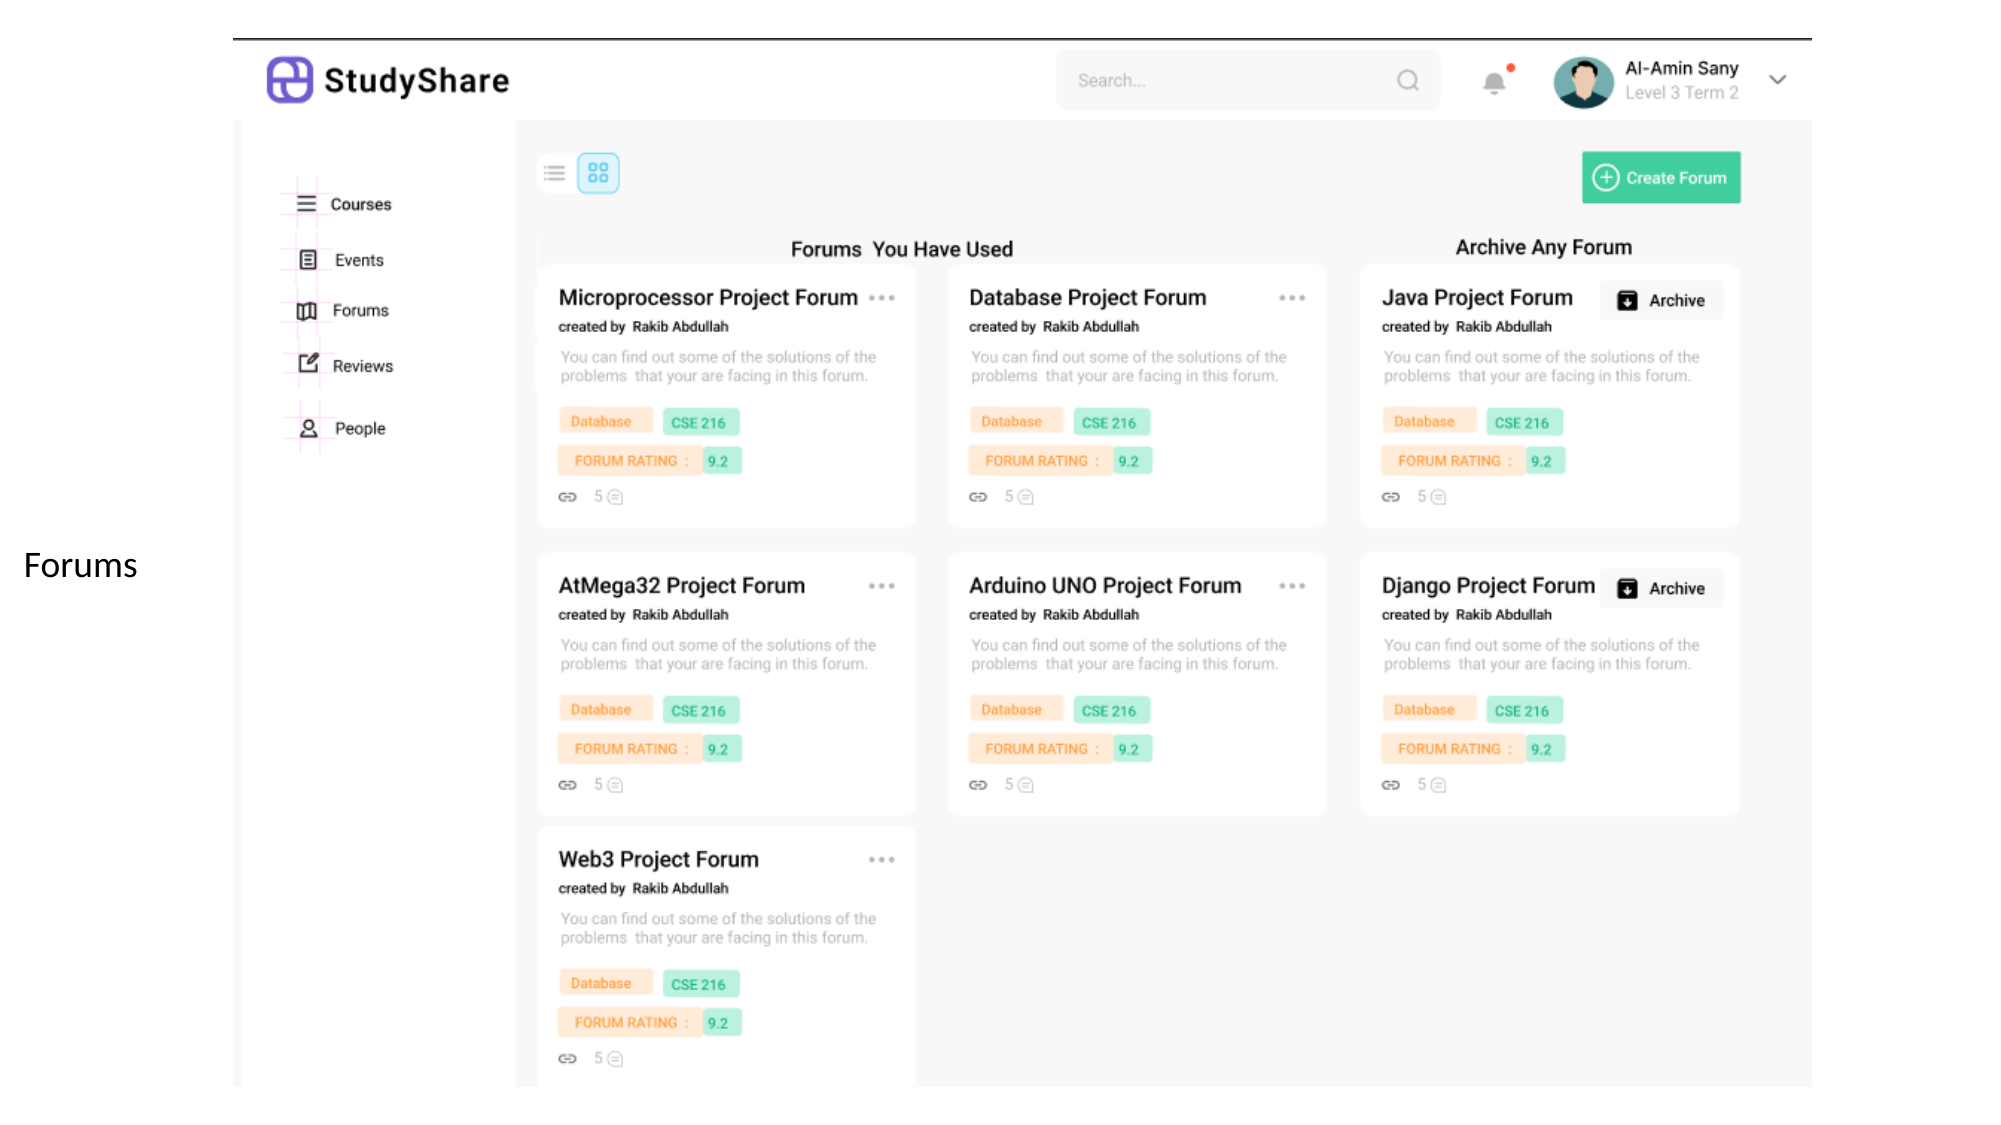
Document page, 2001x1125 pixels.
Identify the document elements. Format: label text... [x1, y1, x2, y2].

picture [233, 38, 1812, 1087]
text_box Forums [9, 532, 233, 593]
